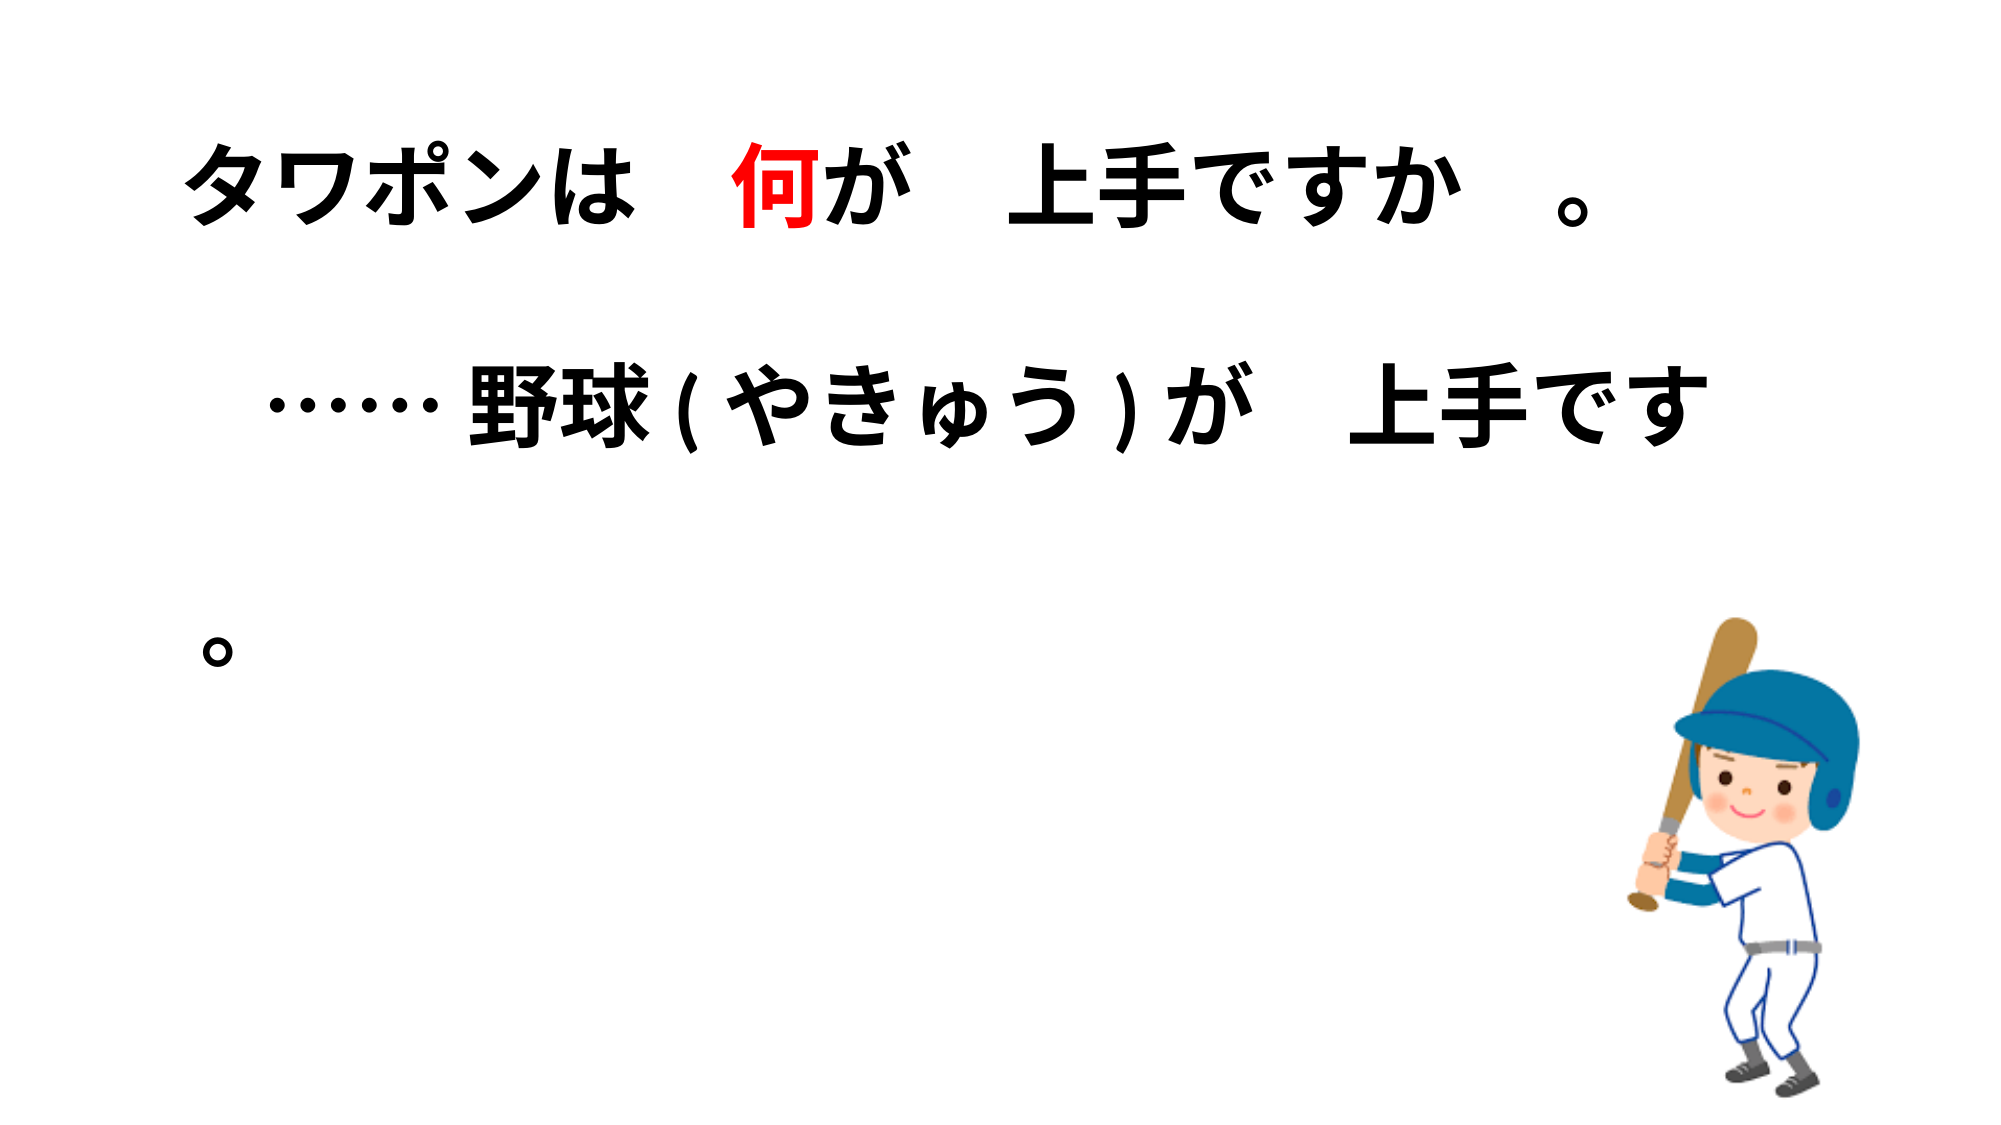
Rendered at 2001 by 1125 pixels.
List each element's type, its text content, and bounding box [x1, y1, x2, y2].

picture [1538, 591, 1950, 1125]
list タワポンは 何が 上手ですか 。 ……野球(やきゅう)が 上手です 。 [164, 10, 1788, 686]
